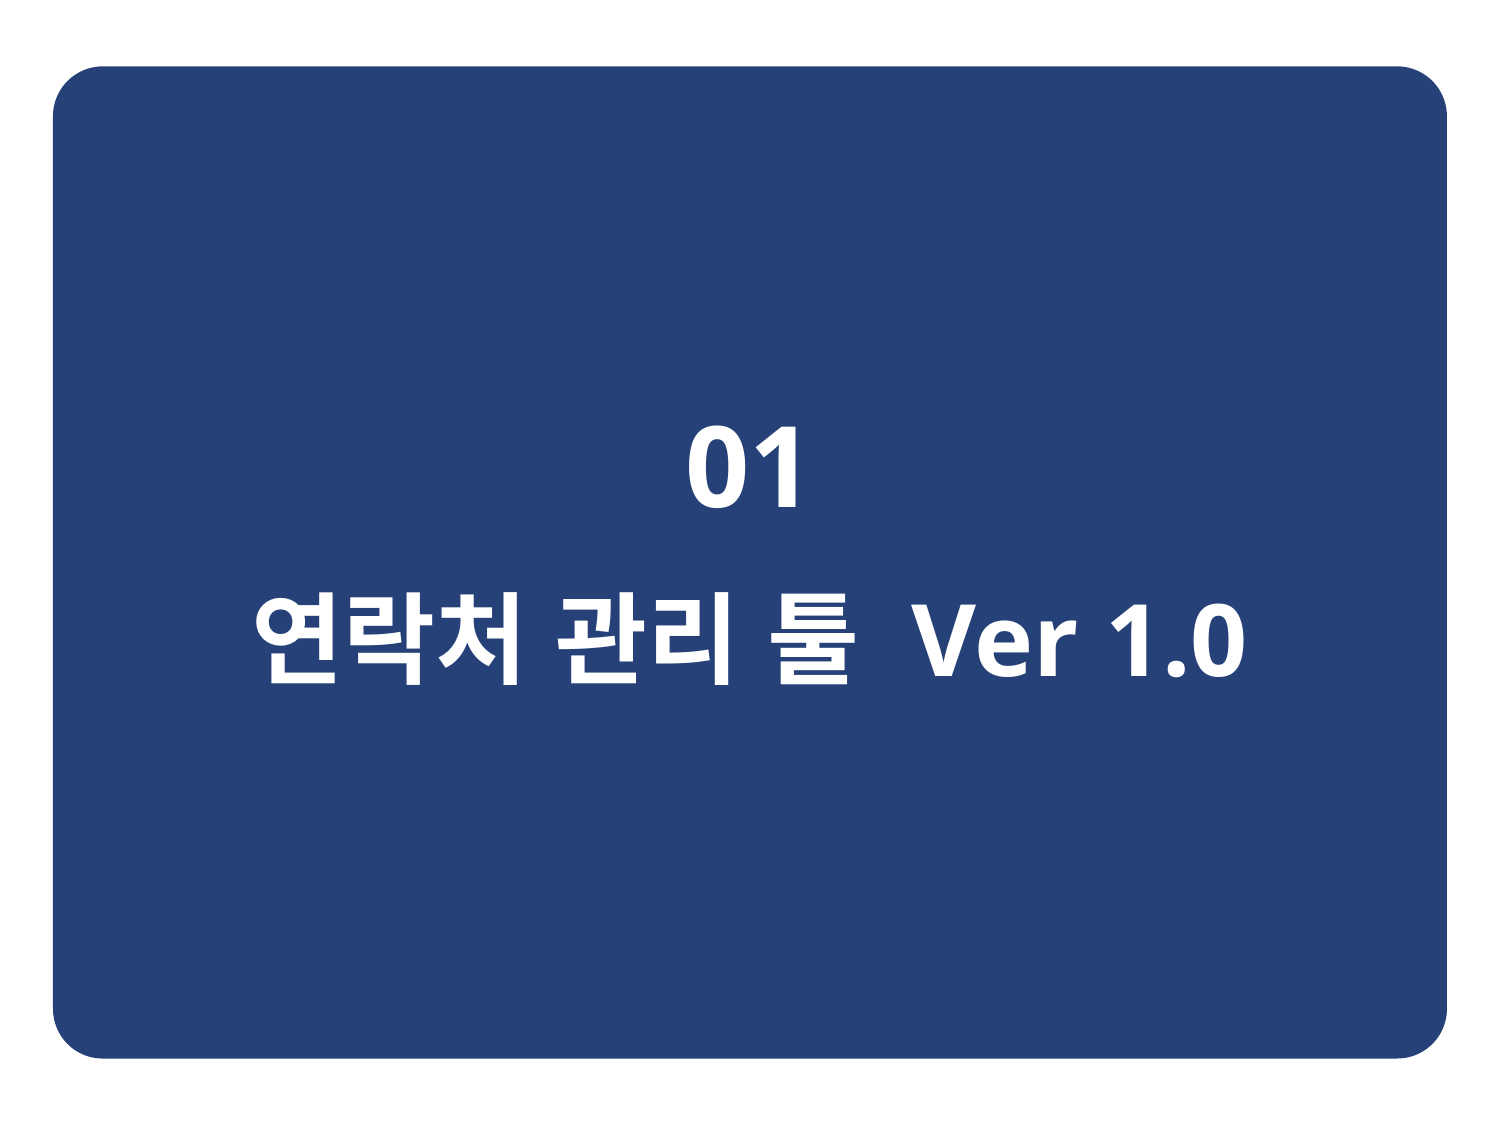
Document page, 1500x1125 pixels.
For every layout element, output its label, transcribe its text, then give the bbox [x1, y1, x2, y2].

list 01 [117, 385, 1383, 540]
list 연락처 관리 툴 Ver 1.0 [117, 559, 1383, 715]
